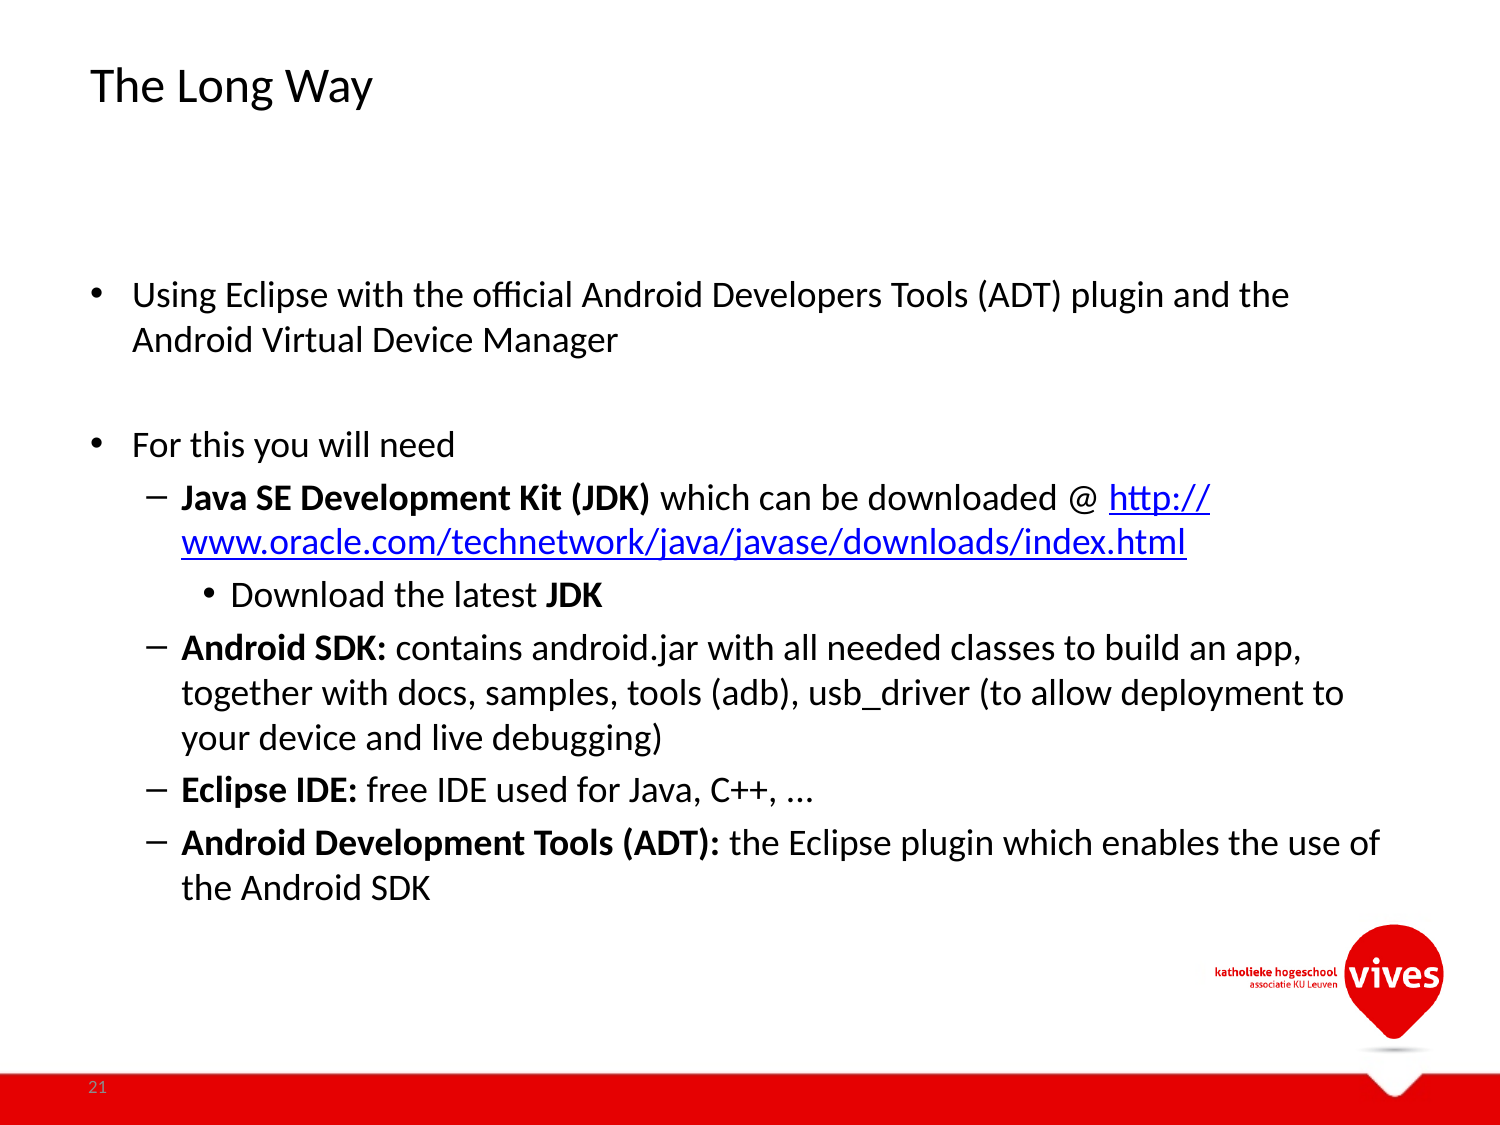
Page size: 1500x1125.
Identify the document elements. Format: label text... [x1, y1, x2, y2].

slide_number 21 [73, 1056, 153, 1116]
picture [0, 0, 1500, 1125]
title The Long Way [75, 45, 1425, 233]
list Using Eclipse with the official Android Developers Tools (ADT) plugin and the Android Virtual Device Manager For this you will need Java SE Development Kit (JDK) which can be downloaded @ http://www.oracle.com/technetwork/java/javase/downloads/index.html Download the latest JDK Android SDK: contains android.jar with all needed classes to build an app, together with docs, samples, tools (adb), usb_driver (to allow deployment to your device and live debugging) Eclipse IDE: free IDE used for Java, C++, ... Android Development Tools (ADT): the Eclipse plugin which enables the use of the Android SDK [75, 262, 1425, 1005]
